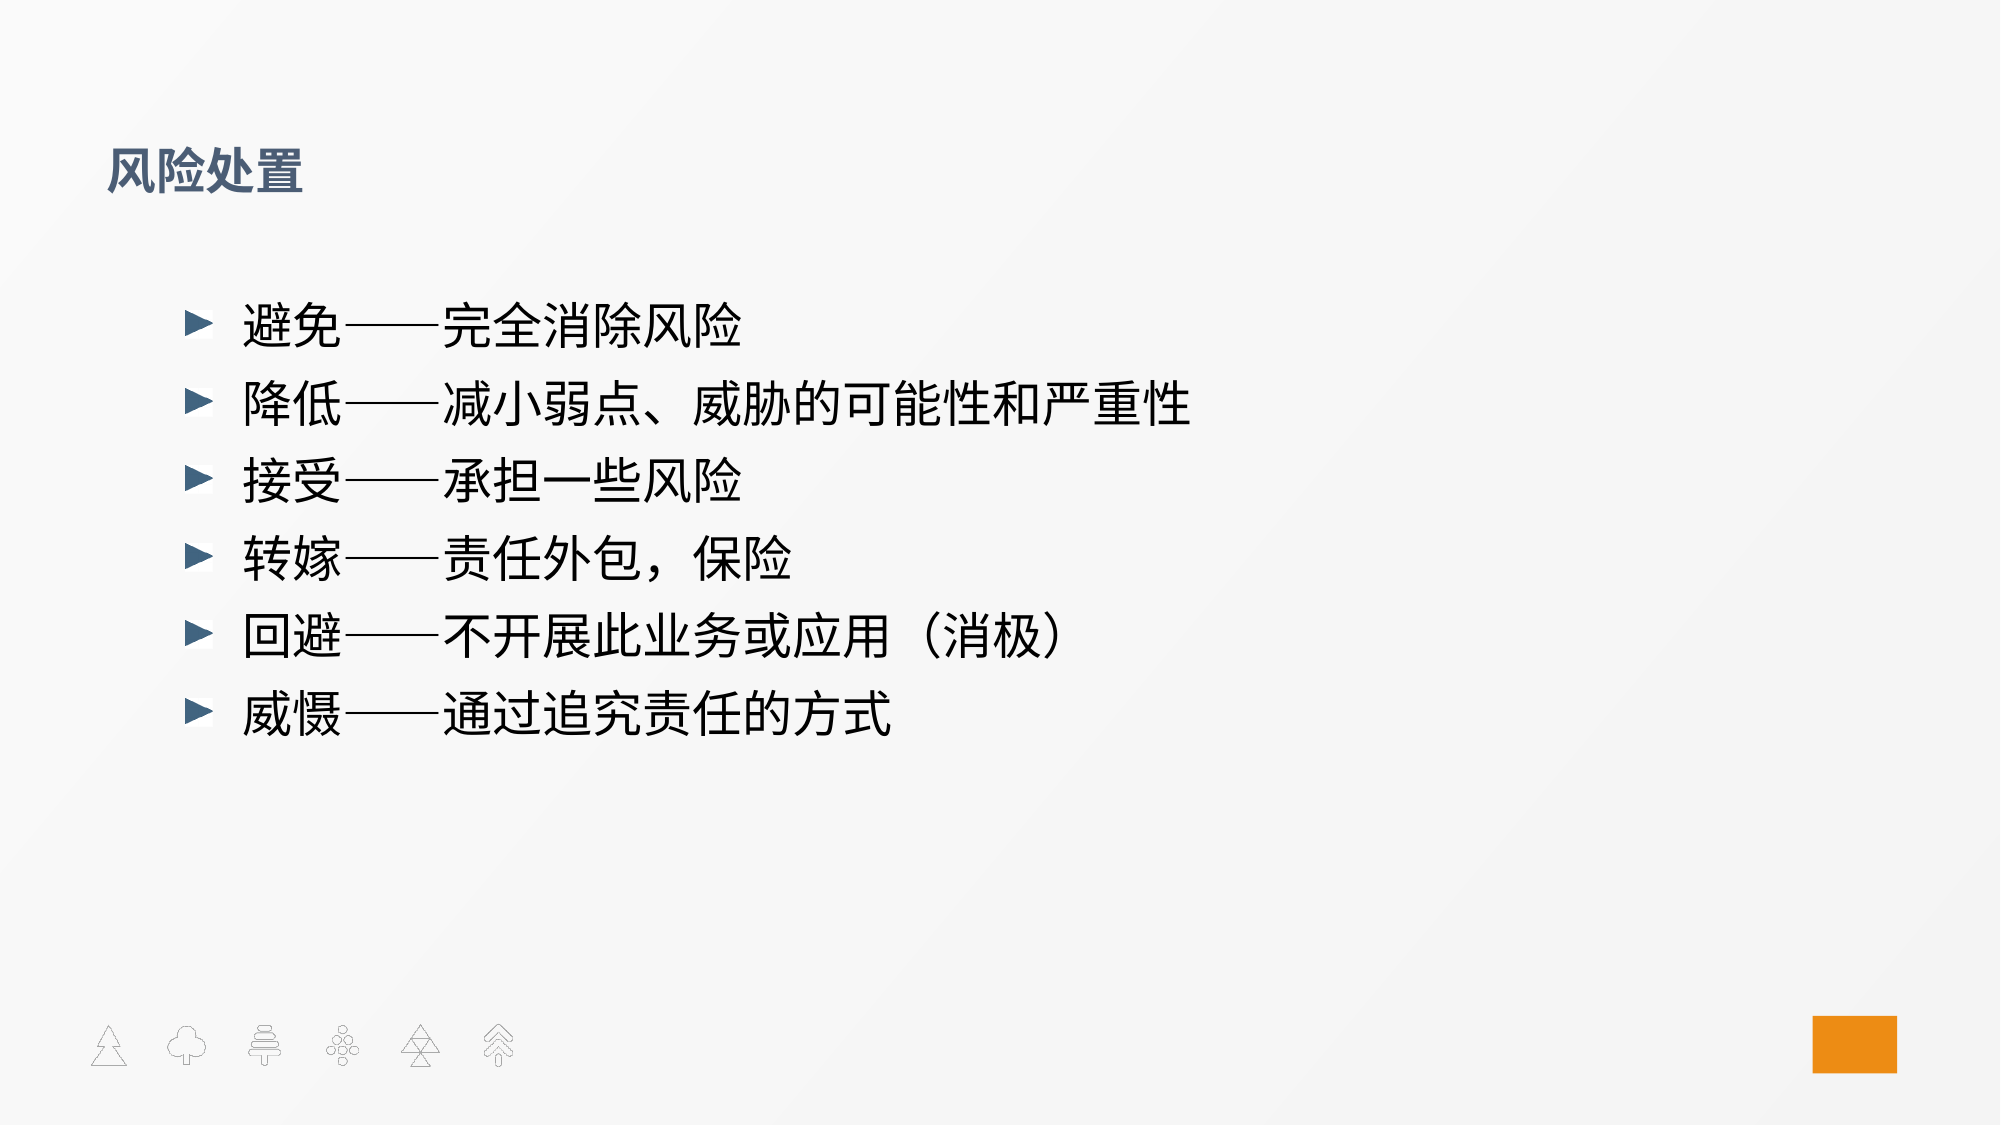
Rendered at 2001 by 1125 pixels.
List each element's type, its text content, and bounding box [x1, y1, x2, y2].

picture [185, 698, 213, 727]
picture [185, 543, 213, 572]
text_box 避免——完全消除风险 降低——减小弱点、威胁的可能性和严重性 接受——承担一些风险 转嫁——责任外包，保险 回避——不开展此业务或应用（消极） 威慑——通过追究责任的方式 [171, 287, 1293, 963]
picture [185, 465, 213, 494]
title 风险处置 [91, 138, 1888, 267]
picture [185, 388, 213, 417]
slide_number [1808, 1013, 1902, 1078]
picture [72, 1015, 530, 1080]
picture [185, 310, 213, 339]
picture [185, 620, 213, 649]
